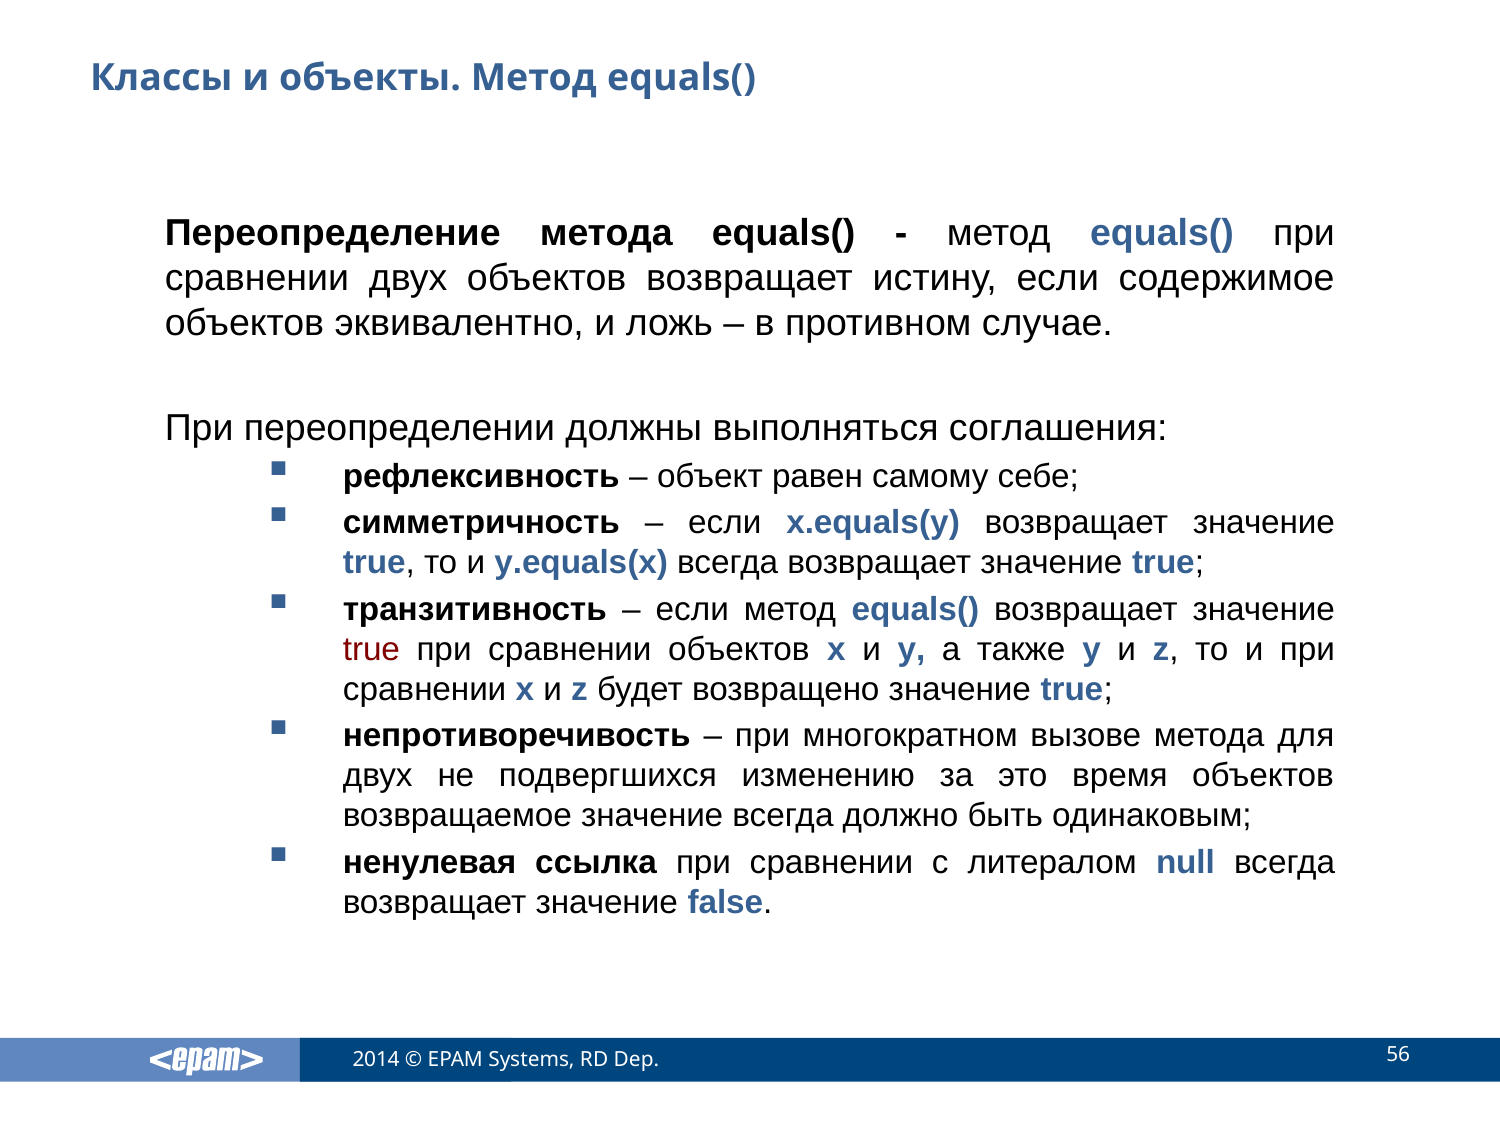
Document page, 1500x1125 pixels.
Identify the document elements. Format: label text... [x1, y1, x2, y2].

title Классы и объекты. Метод equals() [75, 45, 1425, 163]
footer 2014 © EPAM Systems, RD Dep. [337, 1028, 738, 1088]
list Переопределение метода equals() - метод equals() при сравнении двух объектов возвращает истину, если содержимое объектов эквивалентно, и ложь – в противном случае. При переопределении должны выполняться соглашения: рефлексивность – объект равен самому себе; симметричность – если x.equals(y) возвращает значение true, то и y.equals(x) всегда возвращает значение true; транзитивность – если метод equals() возвращает значение true при сравнении объектов x и y, а также y и z, то и при сравнении x и z будет возвращено значение true; непротиворечивость – при многократном вызове метода для двух не подвергшихся изменению за это время объектов возвращаемое значение всегда должно быть одинаковым; ненулевая ссылка при сравнении с литералом null всегда возвращает значение false. [150, 200, 1350, 988]
slide_number 56 [1262, 1025, 1425, 1085]
